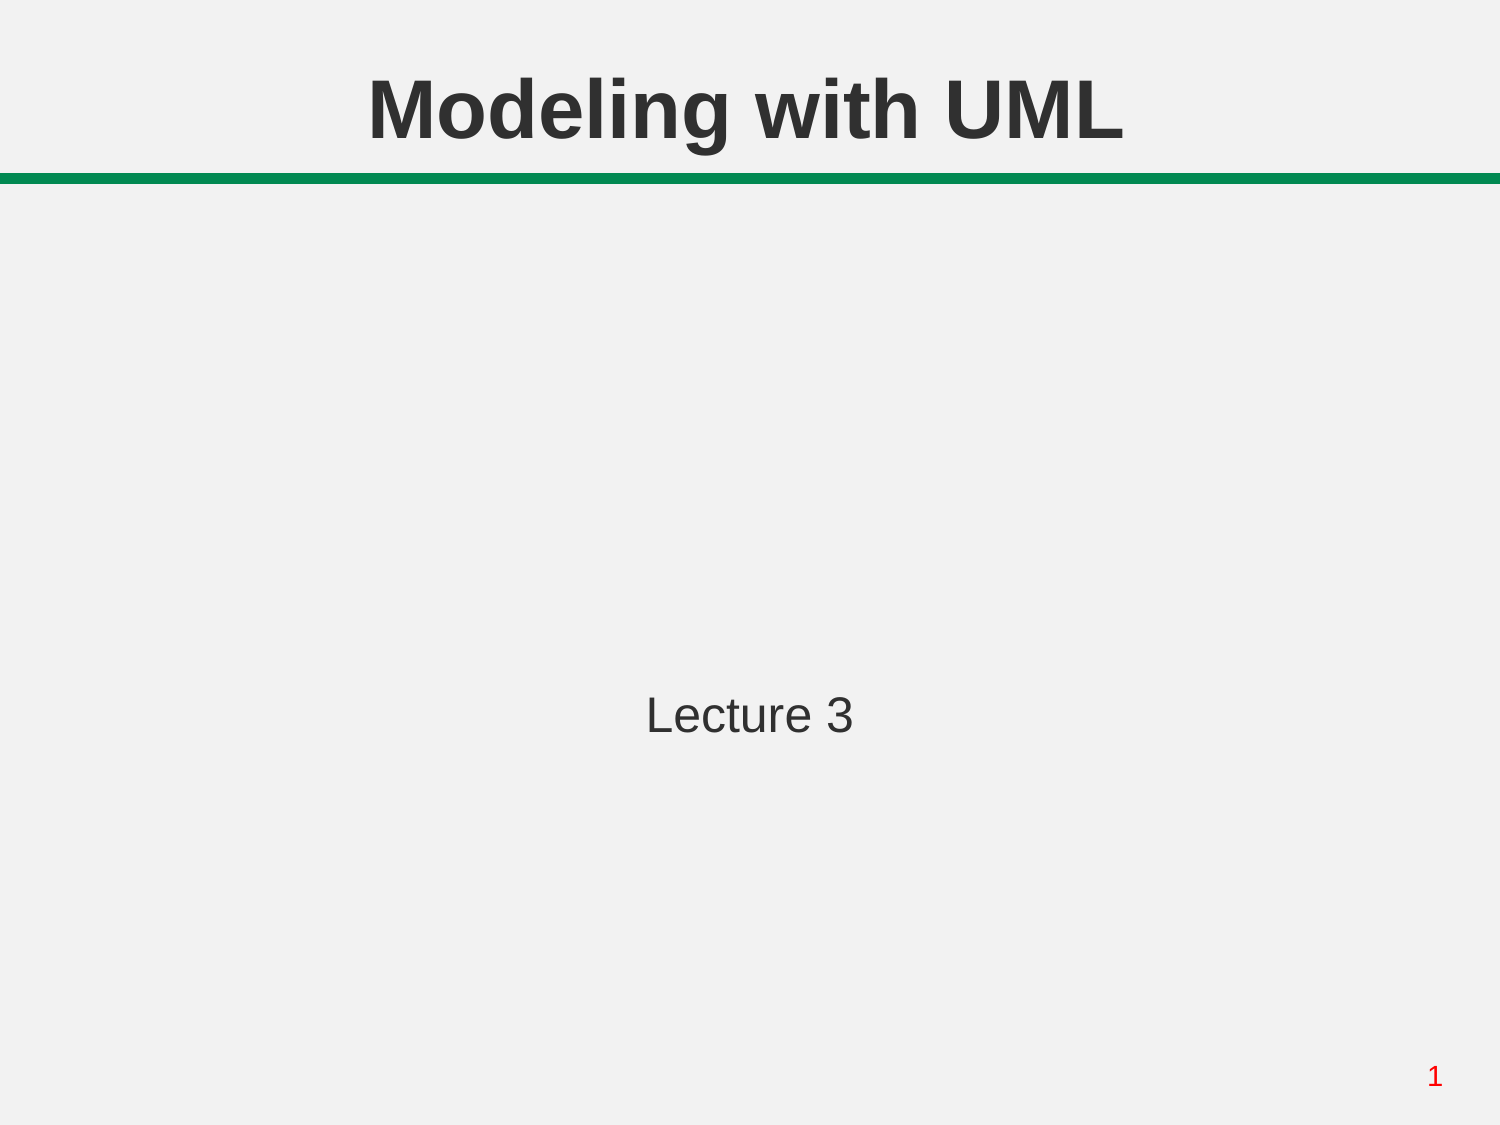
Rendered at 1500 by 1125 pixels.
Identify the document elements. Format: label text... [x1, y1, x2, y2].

text_box Modeling with UML [0, 0, 1497, 163]
text_box Lecture 3 [0, 674, 1500, 751]
